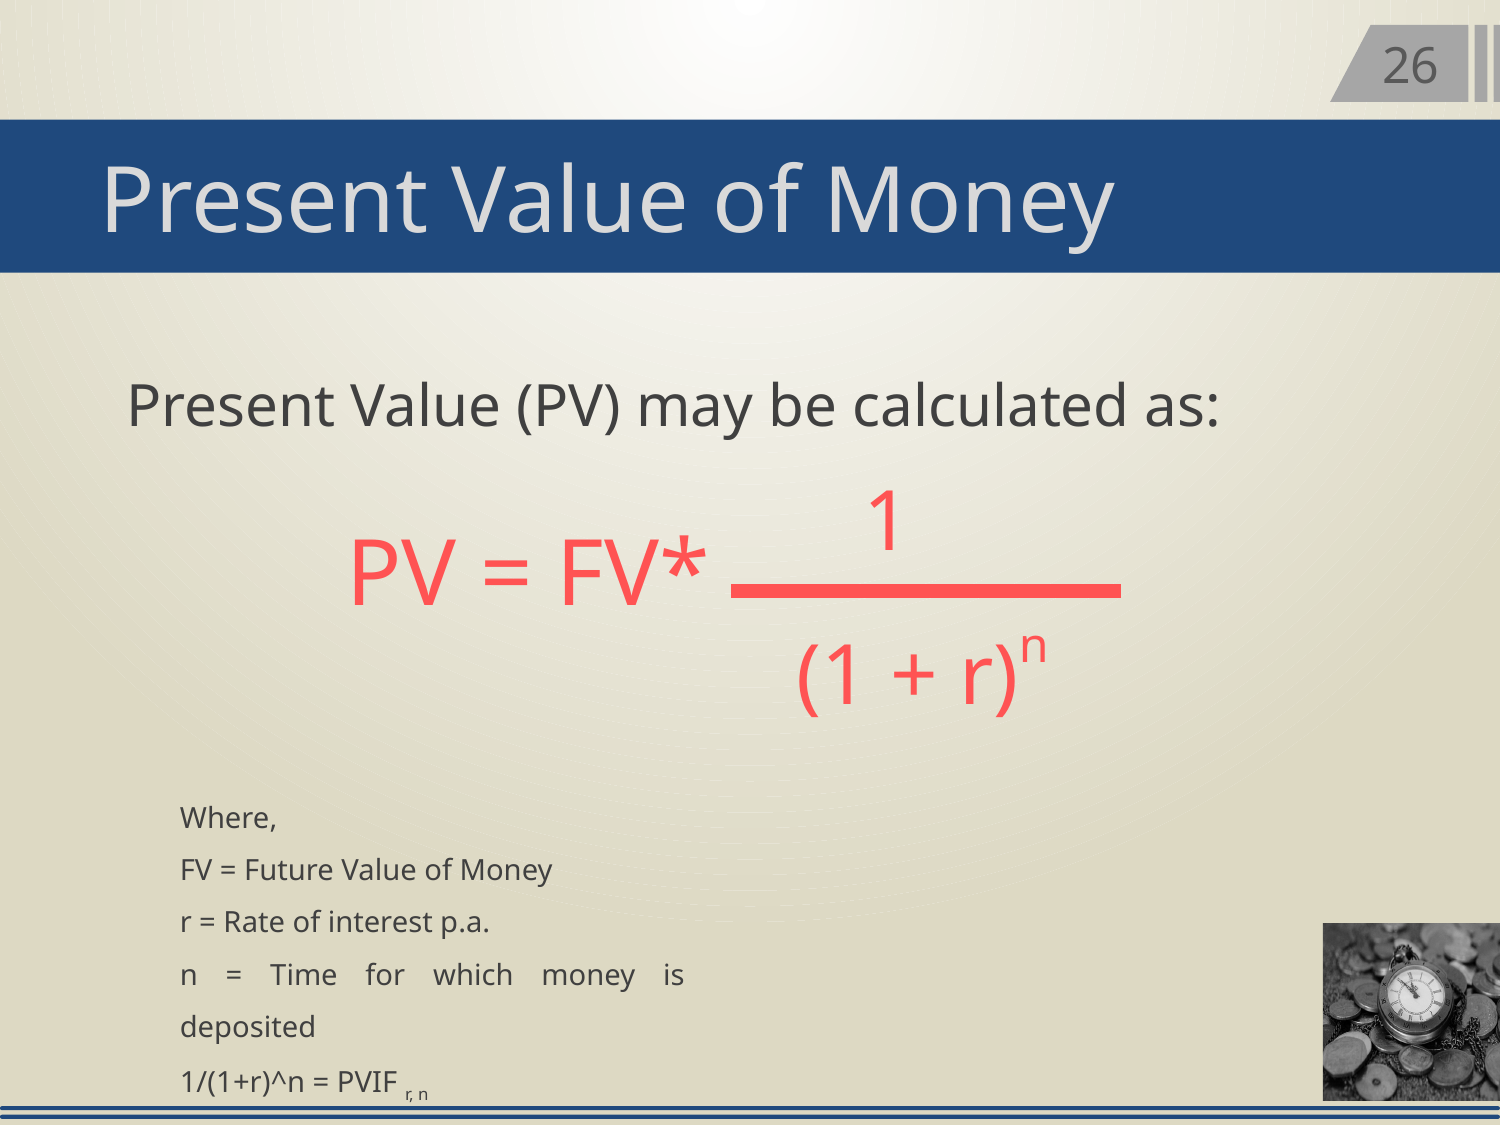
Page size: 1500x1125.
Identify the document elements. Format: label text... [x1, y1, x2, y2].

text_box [331, 460, 1192, 723]
text_box [1322, 923, 1500, 1102]
text_box Where, FV = Future Value of Money r = Rate of interest p.a. n = Time for which money is deposited 1/(1+r)^n = PVIF r, n [165, 774, 700, 1111]
text_box Present Value of Money [84, 133, 1410, 259]
text_box 26 [1367, 26, 1468, 102]
text_box Present Value (PV) may be calculated as: [111, 325, 1347, 446]
